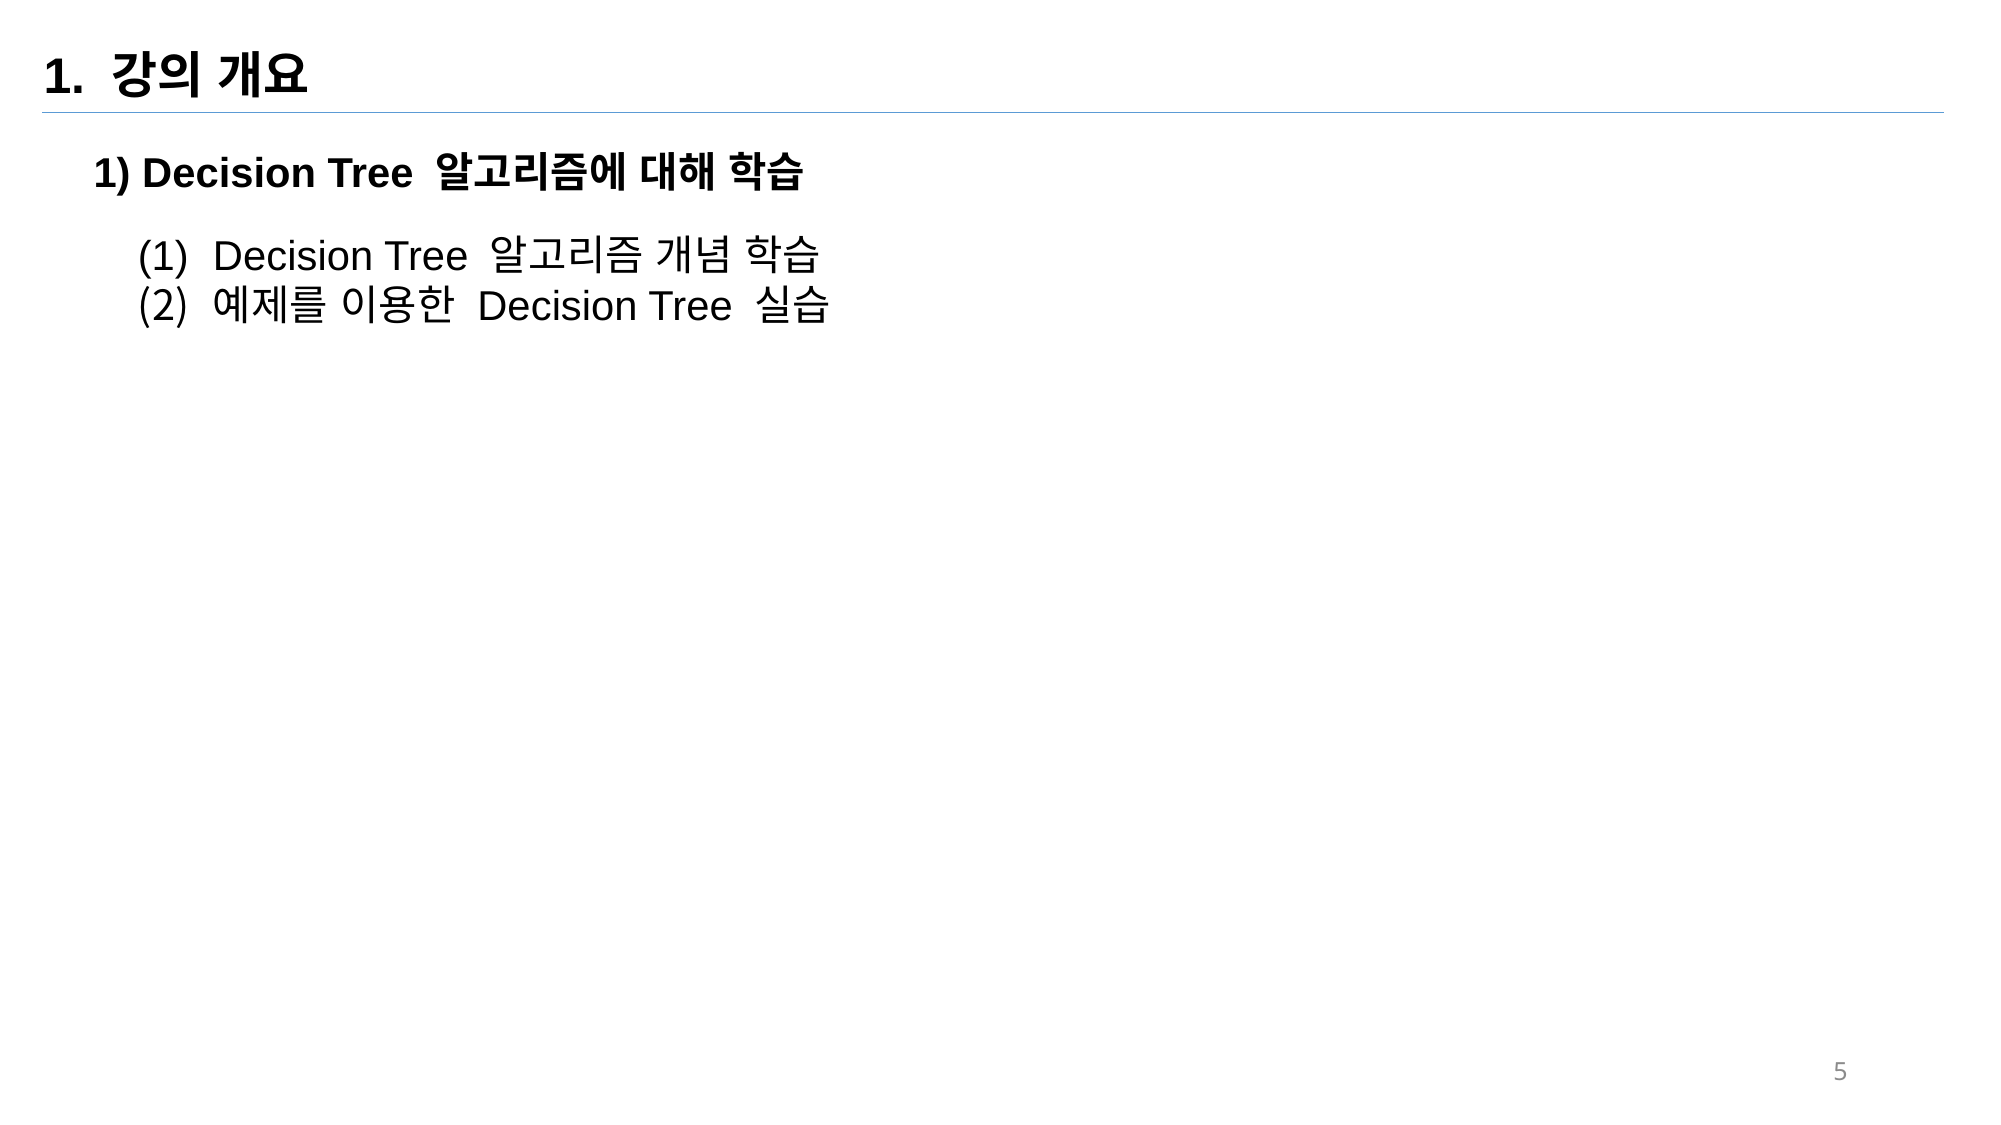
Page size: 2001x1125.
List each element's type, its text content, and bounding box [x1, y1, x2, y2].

text_box 1) Decision Tree 알고리즘에 대해 학습 [78, 138, 1963, 204]
text_box Decision Tree 알고리즘 개념 학습 예제를 이용한 Decision Tree 실습 [123, 220, 1497, 336]
text_box 1. 강의 개요 [28, 36, 1402, 112]
slide_number 5 [1412, 1042, 1863, 1103]
